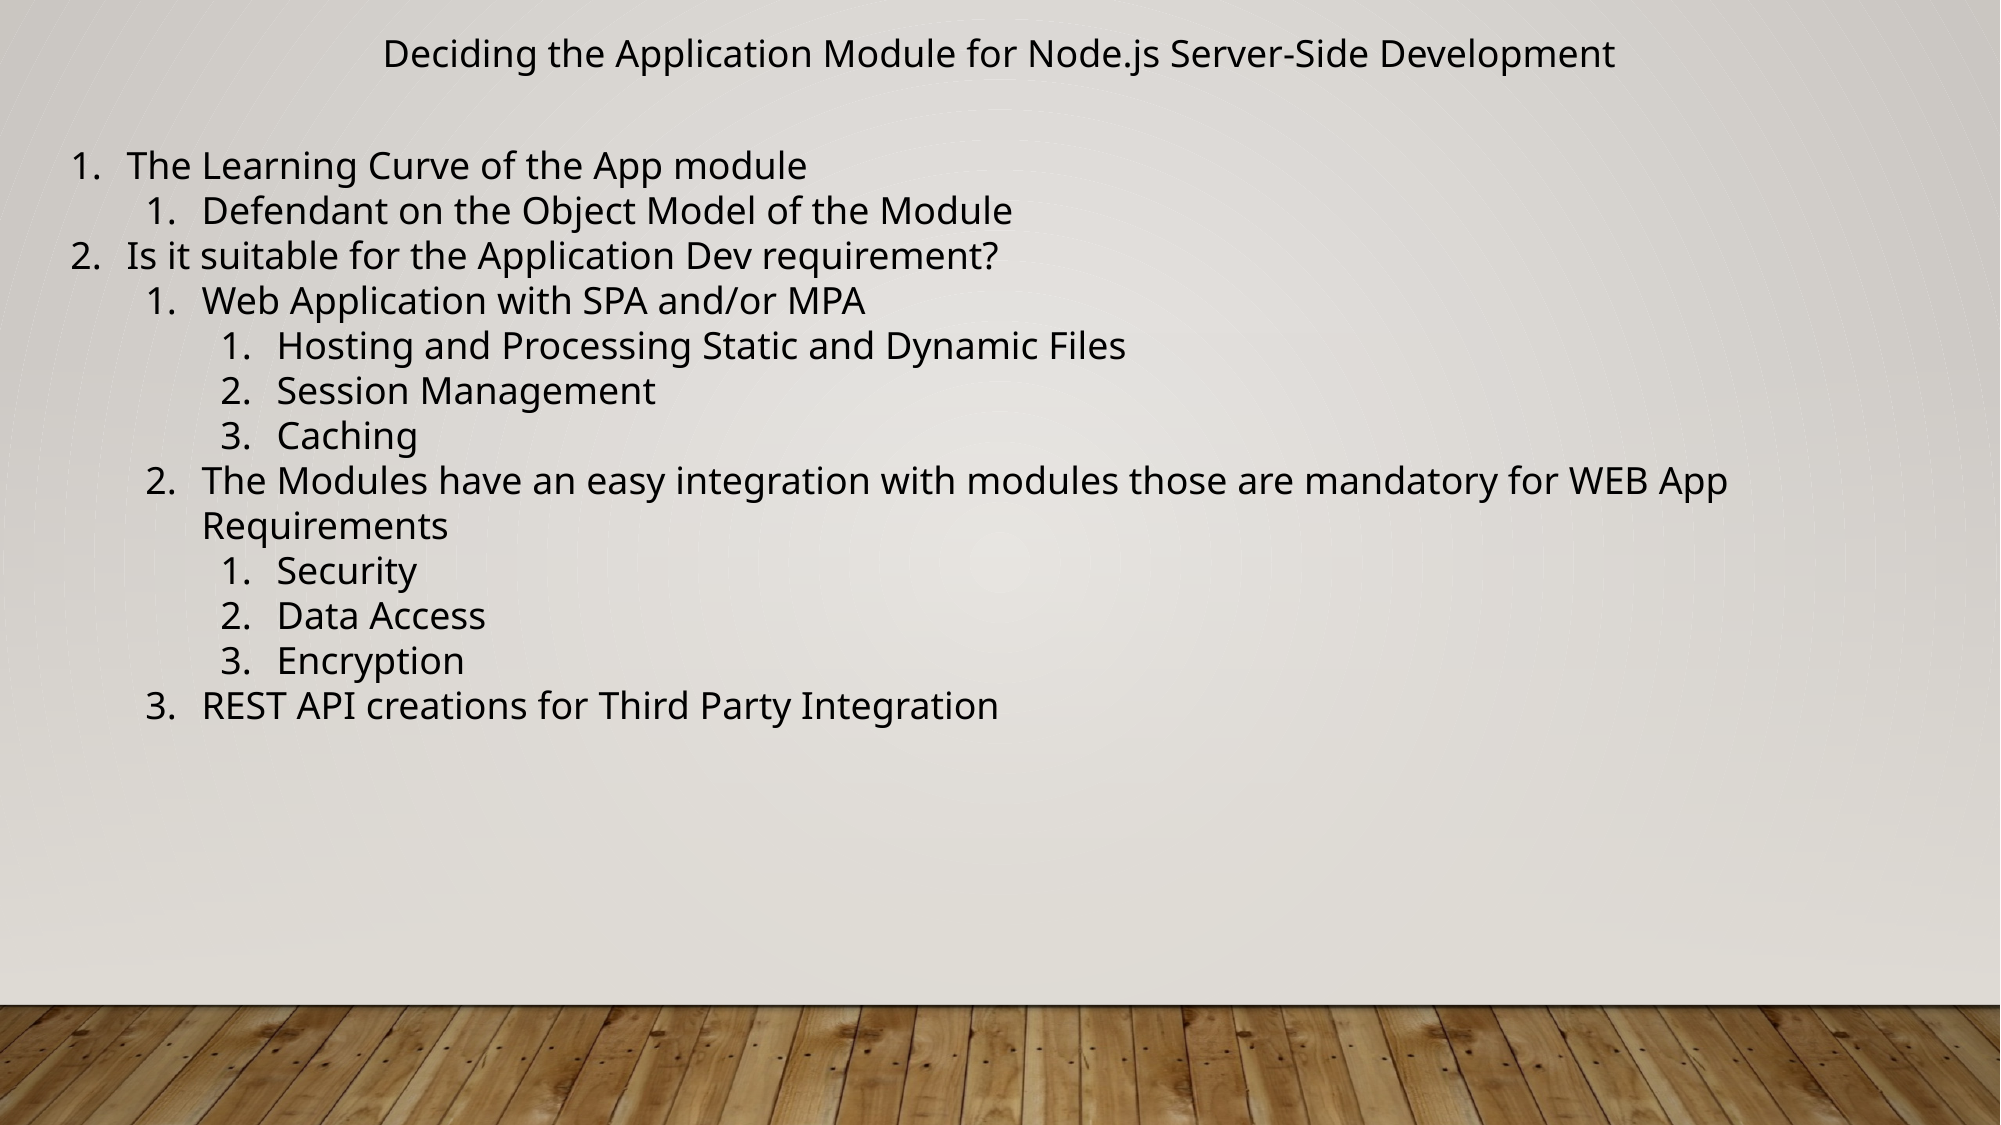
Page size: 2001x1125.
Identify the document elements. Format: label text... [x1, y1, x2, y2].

text_box The Learning Curve of the App module Defendant on the Object Model of the Module Is it suitable for the Application Dev requirement? Web Application with SPA and/or MPA Hosting and Processing Static and Dynamic Files Session Management Caching The Modules have an easy integration with modules those are mandatory for WEB App Requirements Security Data Access Encryption REST API creations for Third Party Integration [55, 134, 1913, 734]
text_box Deciding the Application Module for Node.js Server-Side Development [302, 22, 1698, 83]
picture [0, 1005, 2000, 1125]
